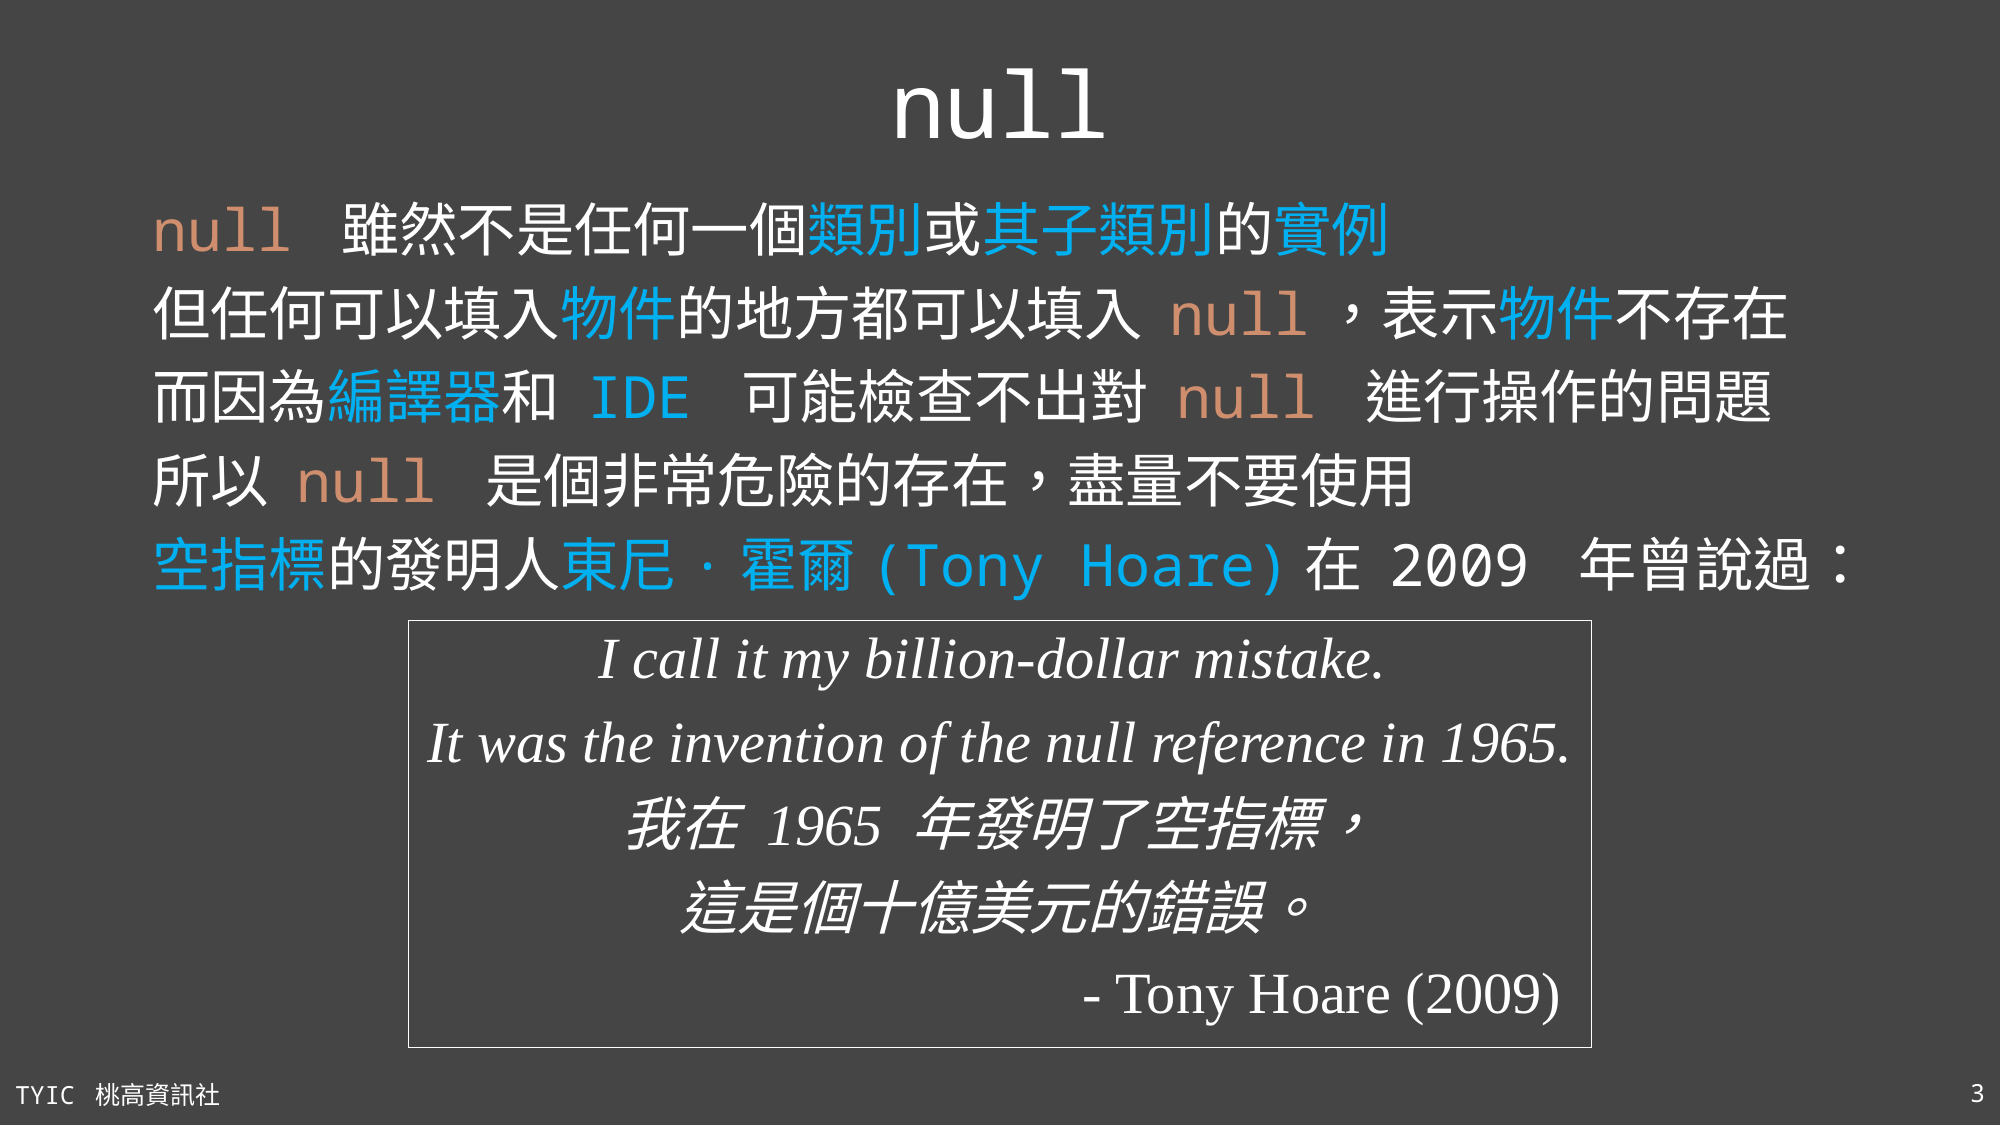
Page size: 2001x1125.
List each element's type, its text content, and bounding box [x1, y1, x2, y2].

text_box I call it my billion-dollar mistake. It was the invention of the null reference in 1965. 我在 1965 年發明了空指標， 這是個十億美元的錯誤。 - Tony Hoare (2009) [408, 620, 1592, 1048]
list null 雖然不是任何一個類別或其子類別的實例 但任何可以填入物件的地方都可以填入 null，表示物件不存在 而因為編譯器和 IDE 可能檢查不出對 null 進行操作的問題 所以 null 是個非常危險的存在，盡量不要使用 空指標的發明人東尼·霍爾(Tony Hoare)在 2009 年曾說過： [137, 193, 1863, 621]
title null [137, 0, 1863, 193]
